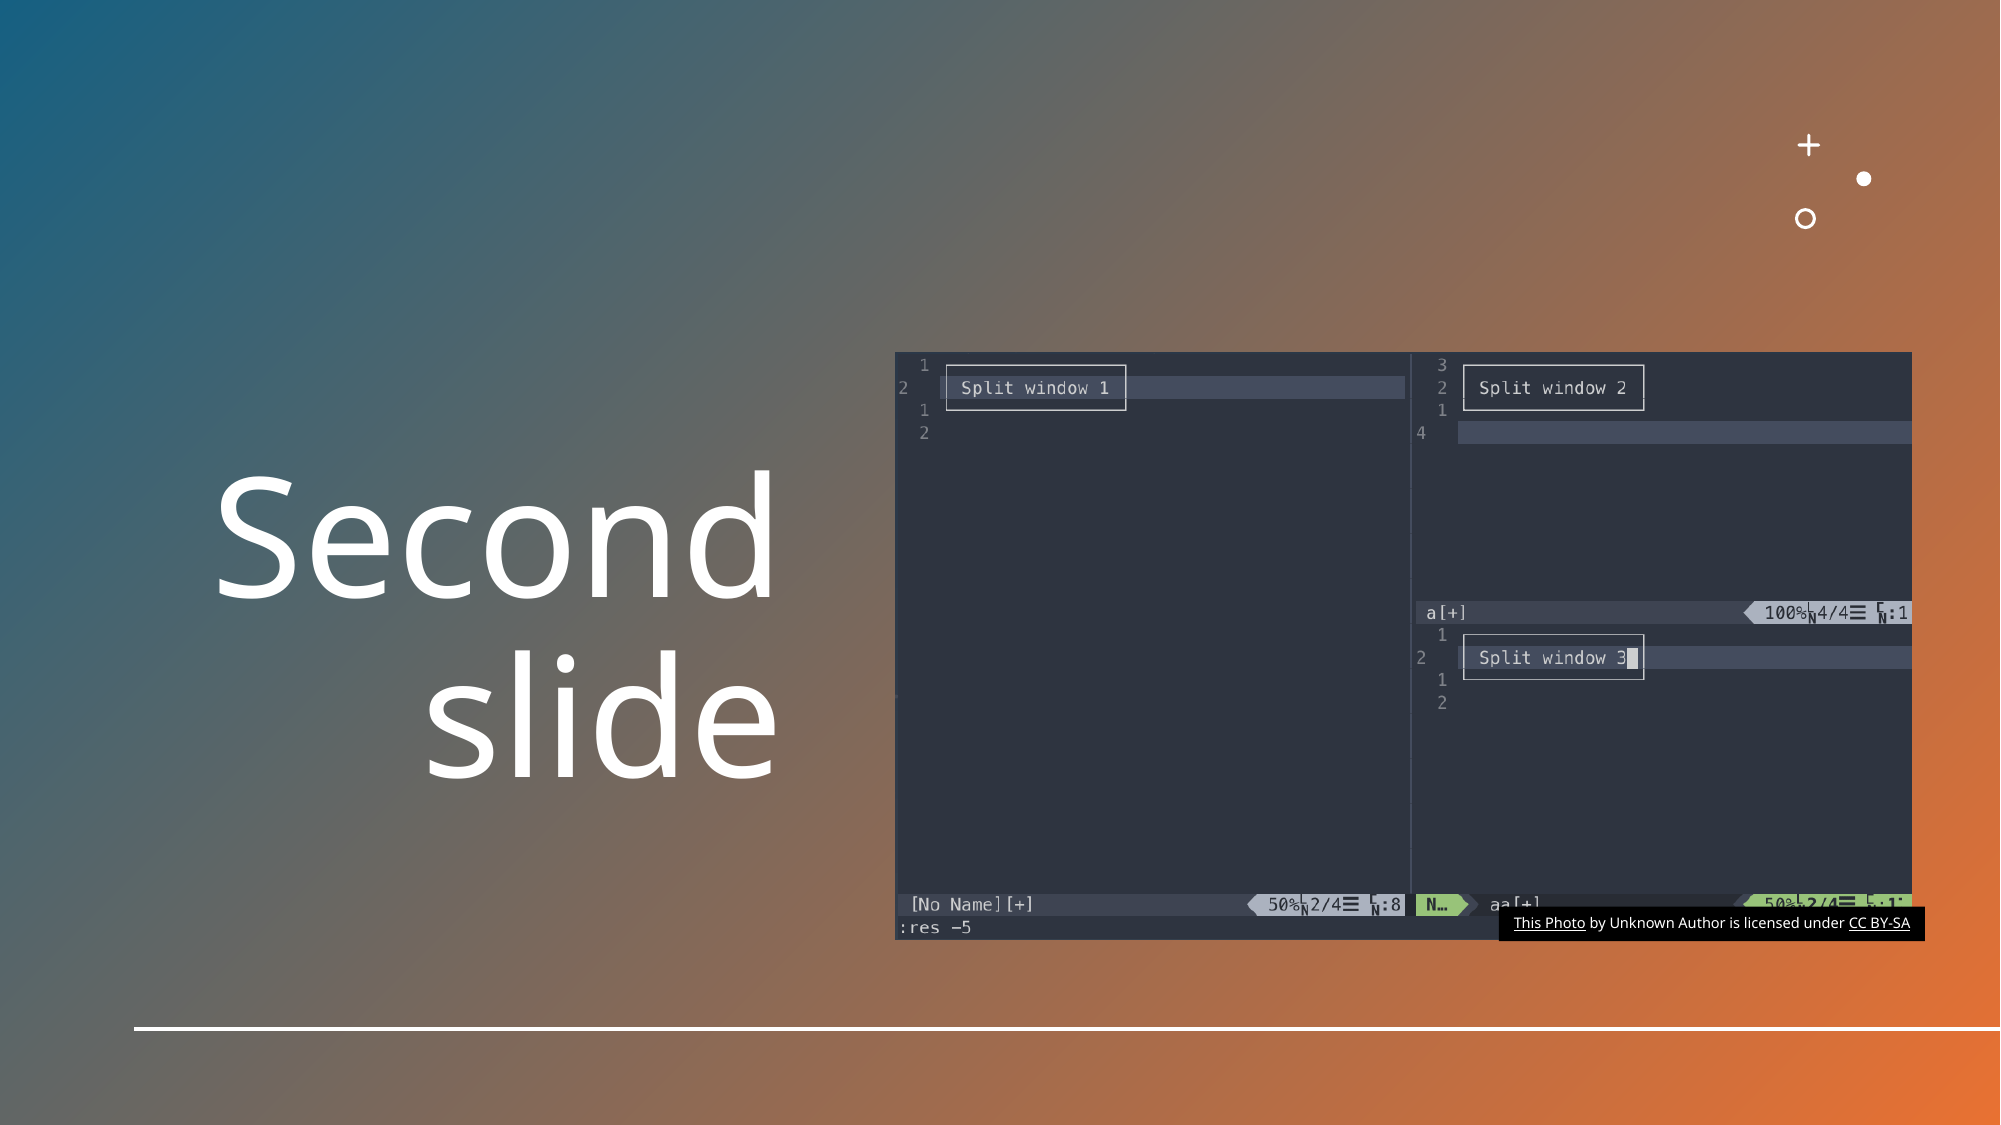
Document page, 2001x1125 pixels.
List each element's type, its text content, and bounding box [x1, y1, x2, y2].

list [894, 352, 1912, 940]
text_box This Photo by Unknown Author is licensed under CC BY-SA [1498, 906, 1925, 942]
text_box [1794, 133, 1872, 230]
title Second slide [130, 225, 799, 821]
text_box [0, 0, 2000, 1125]
